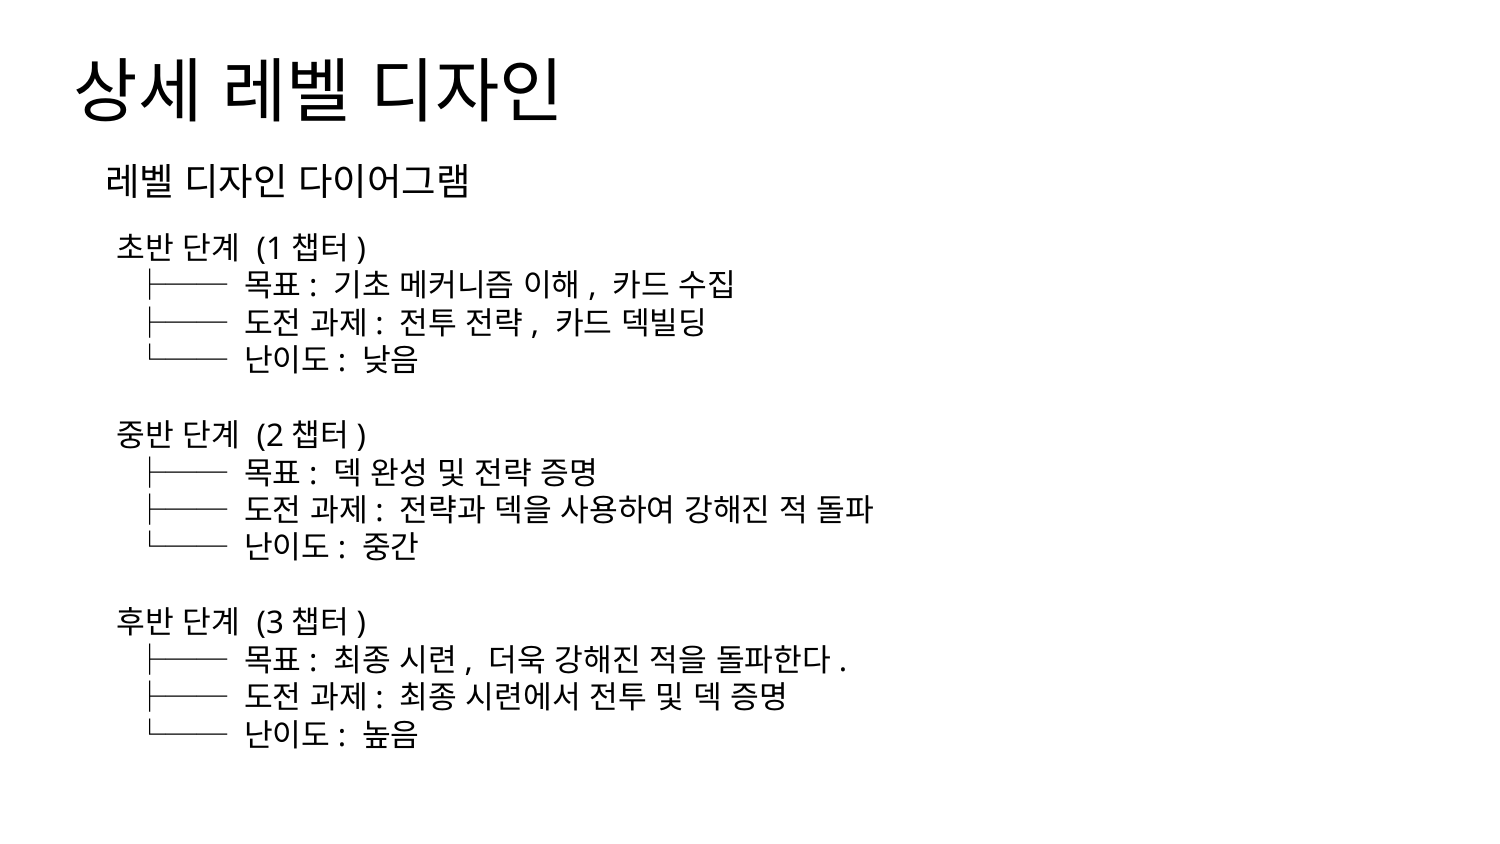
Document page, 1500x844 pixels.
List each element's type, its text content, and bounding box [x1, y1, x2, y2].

text_box 초반 단계 (1챕터) ├── 목표: 기초 메커니즘 이해, 카드 수집 ├── 도전 과제: 전투 전략, 카드 덱빌딩 └── 난이도: 낮음 중반 단계 (2챕터) ├── 목표: 덱 완성 및 전략 증명 ├── 도전 과제: 전략과 덱을 사용하여 강해진 적 돌파 └── 난이도: 중간 후반 단계 (3챕터) ├── 목표: 최종 시련, 더욱 강해진 적을 돌파한다. ├── 도전 과제: 최종 시련에서 전투 및 덱 증명 └── 난이도: 높음 [105, 222, 1137, 758]
text_box 상세 레벨 디자인 [57, 35, 581, 142]
text_box 레벨 디자인 다이어그램 [93, 152, 1430, 209]
